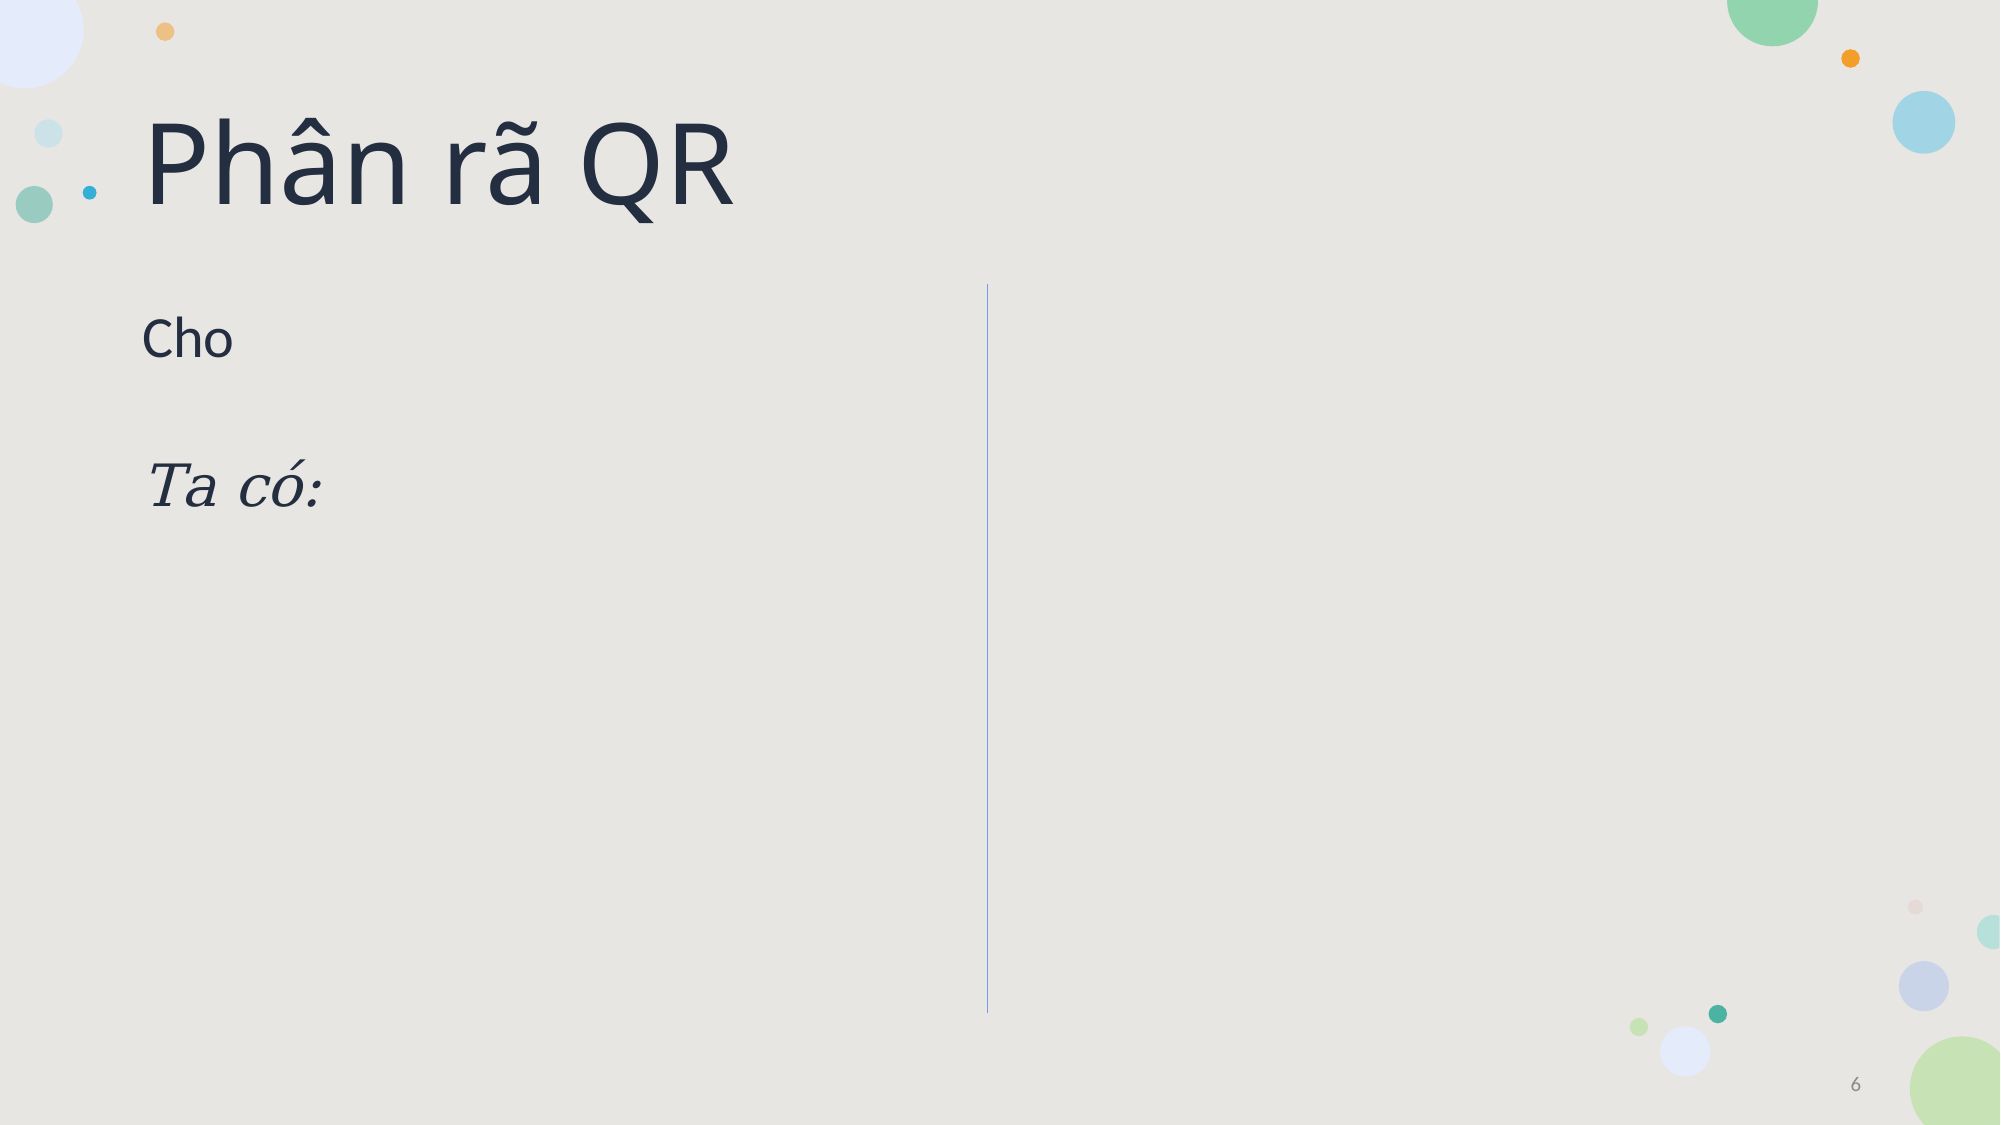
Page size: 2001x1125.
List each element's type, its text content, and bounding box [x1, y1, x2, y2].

title Phân rã QR [127, 59, 1877, 278]
slide_number 6 [1426, 1064, 1877, 1103]
